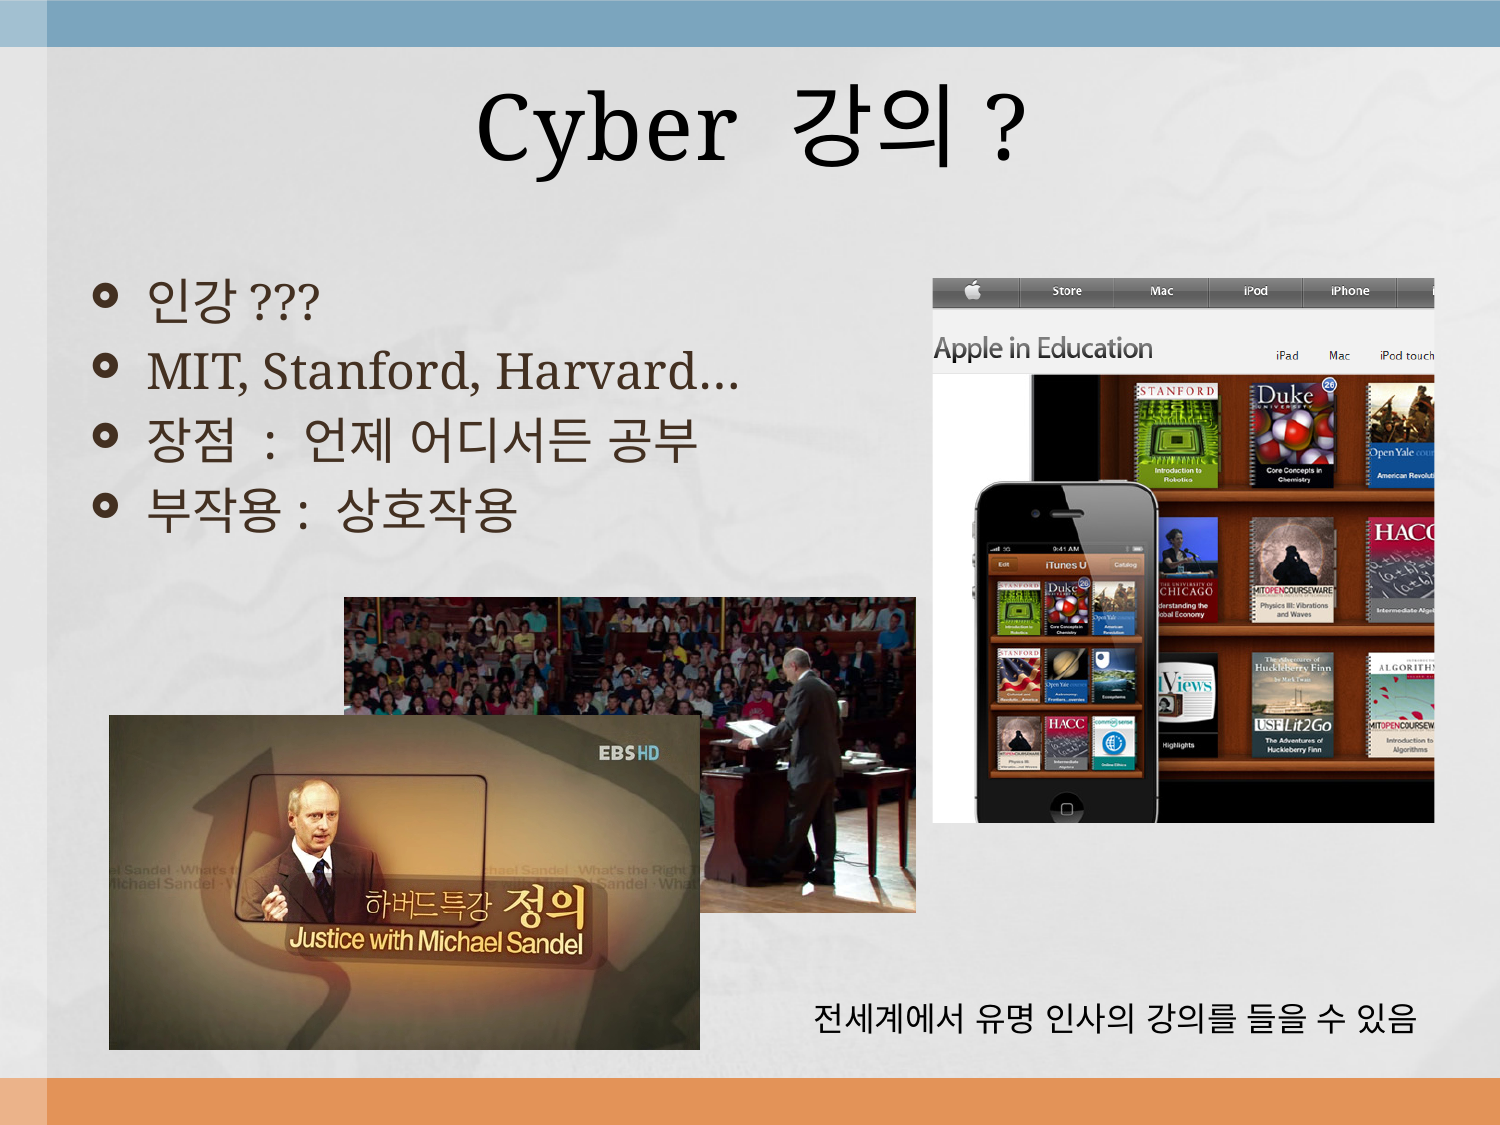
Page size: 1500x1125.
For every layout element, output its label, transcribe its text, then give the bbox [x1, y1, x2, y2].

title Cyber 강의? [49, 46, 1454, 202]
list 인강??? MIT, Stanford, Harvard… 장점 : 언제 어디서든 공부 부작용: 상호작용 [75, 262, 1425, 1005]
picture [932, 278, 1435, 823]
text_box 전세계에서 유명 인사의 강의를 들을 수 있음 [799, 990, 1434, 1046]
picture [109, 597, 916, 1050]
